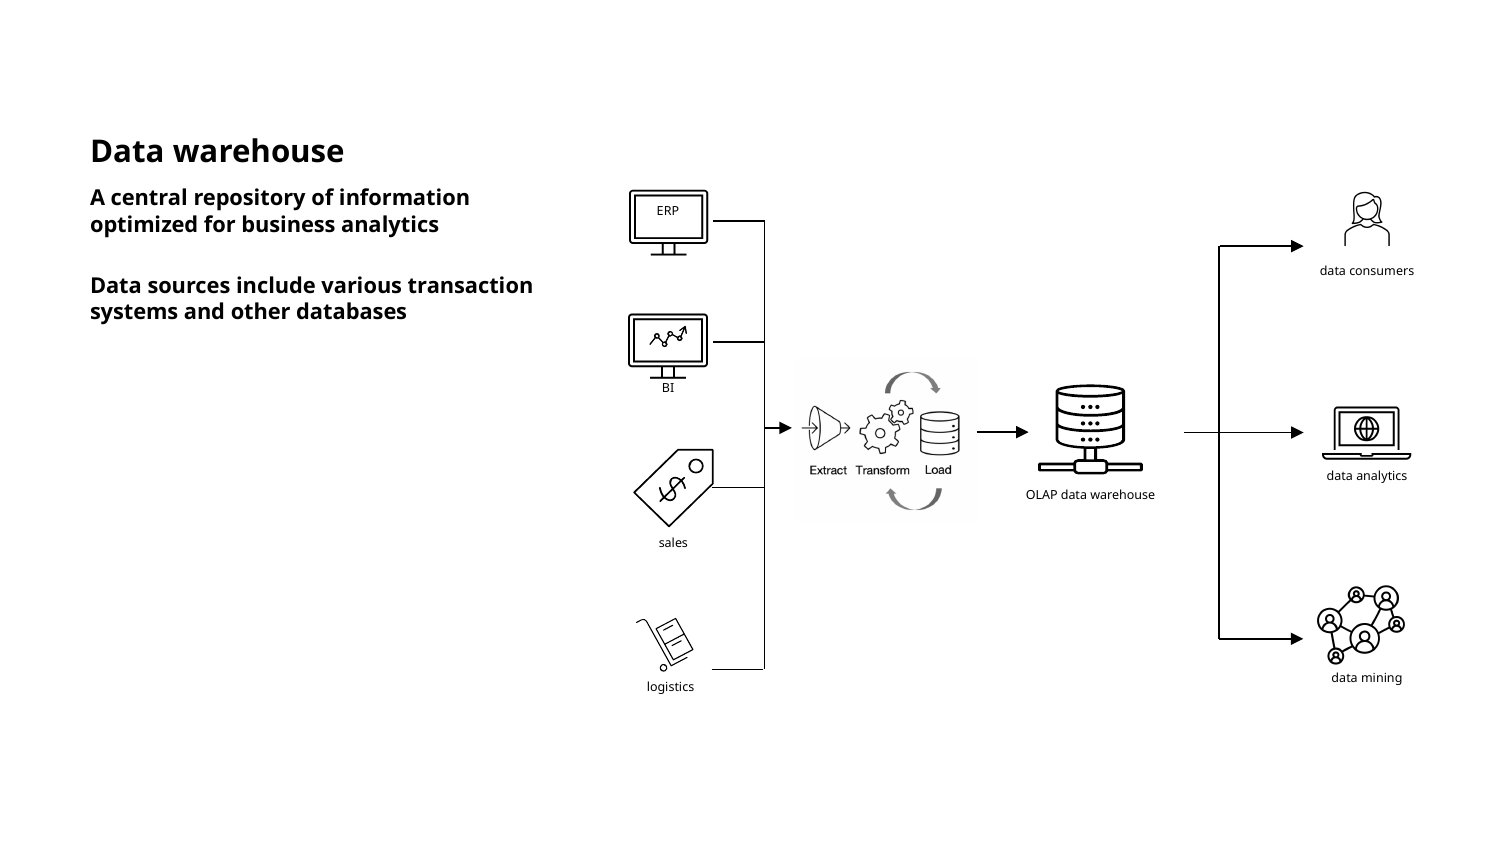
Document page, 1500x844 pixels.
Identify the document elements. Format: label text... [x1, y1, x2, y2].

title Data warehouse [75, 33, 569, 176]
text_box OLAP data warehouse [1008, 490, 1173, 498]
picture [794, 357, 977, 522]
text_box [617, 617, 725, 717]
text_box data consumers [1302, 267, 1432, 274]
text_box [711, 220, 793, 670]
text_box [1038, 384, 1143, 475]
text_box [620, 299, 706, 418]
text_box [1297, 386, 1437, 506]
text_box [619, 176, 716, 269]
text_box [628, 448, 706, 573]
picture [1333, 187, 1401, 256]
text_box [1303, 576, 1431, 708]
list A central repository of information optimized for business analytics Data sources include various transaction systems and other databases [75, 176, 569, 754]
